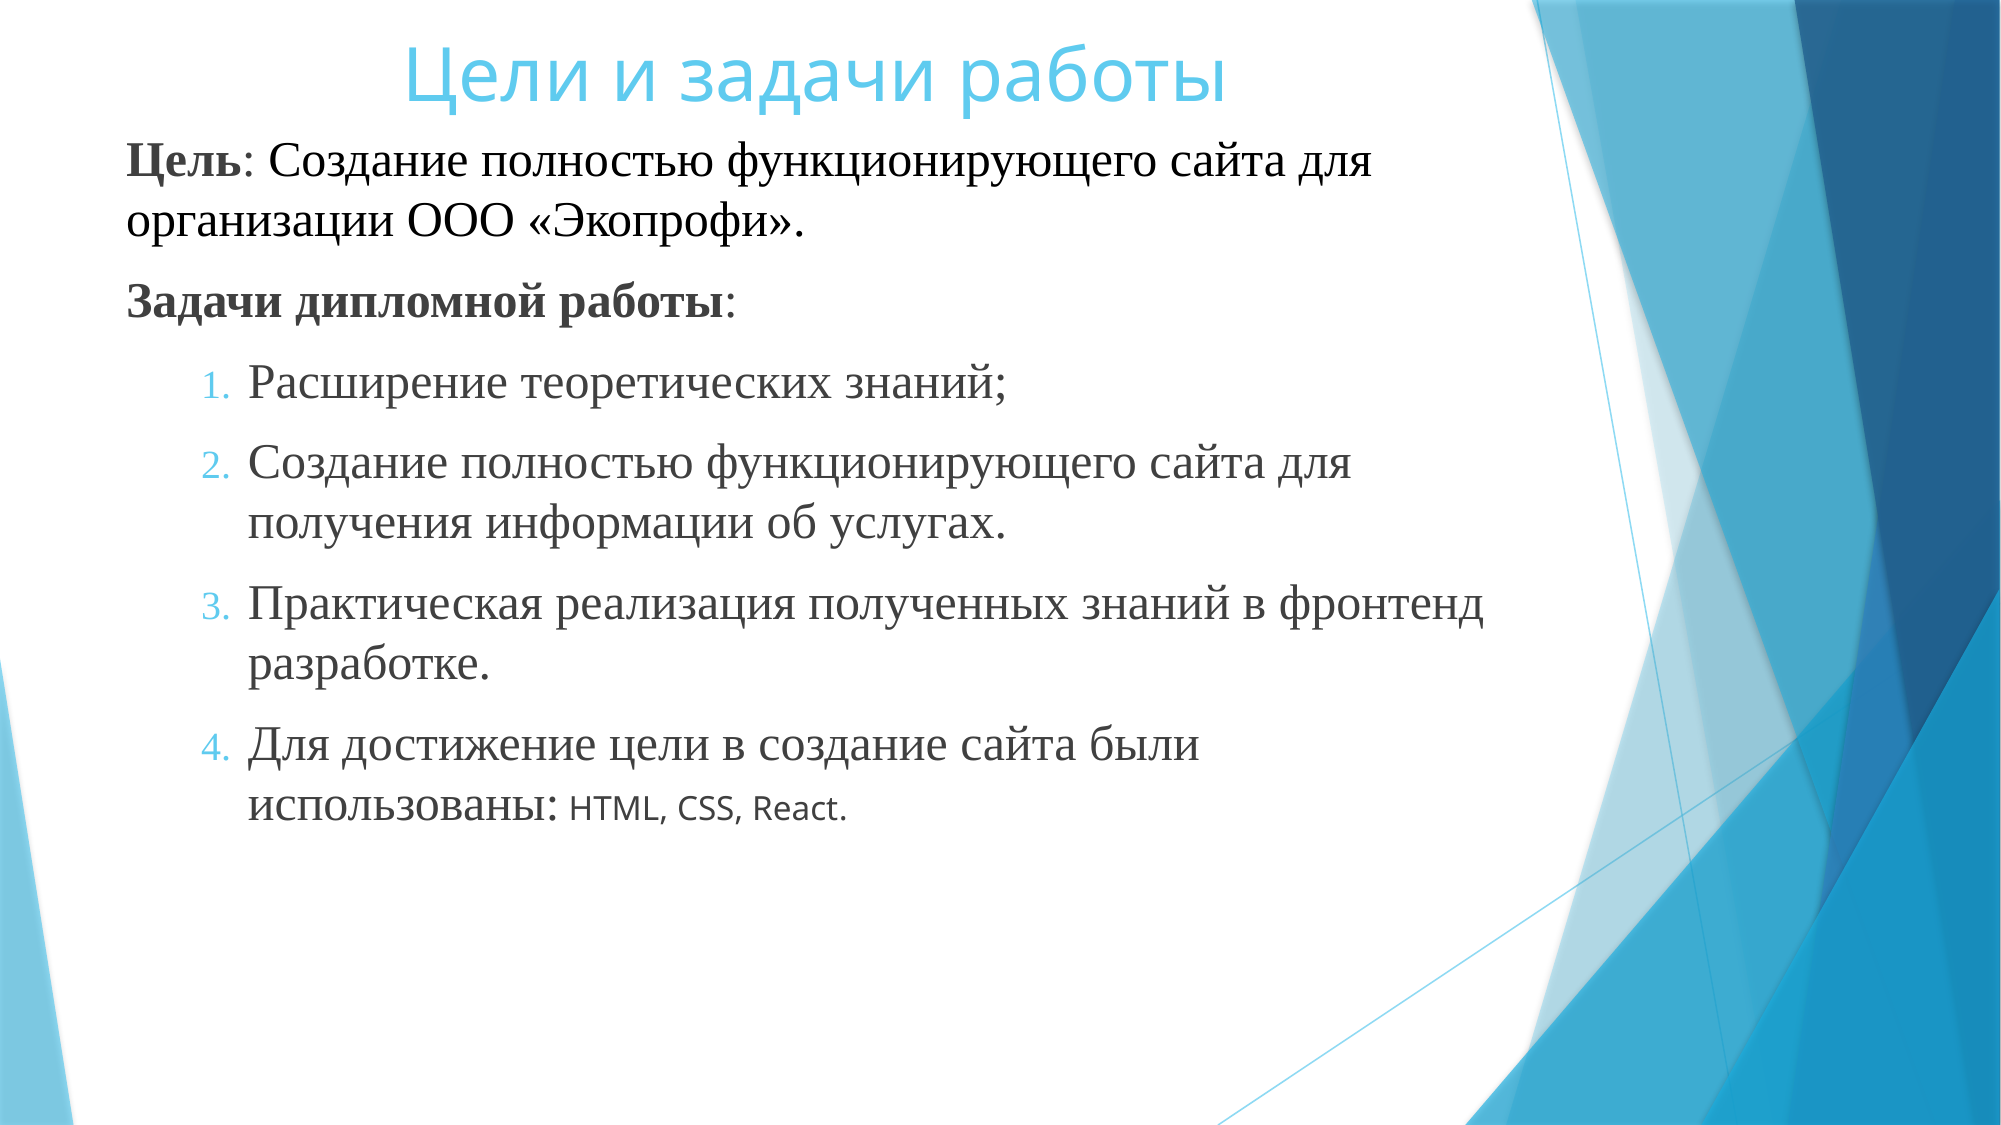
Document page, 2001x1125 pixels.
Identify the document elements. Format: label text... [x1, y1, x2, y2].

title Цели и задачи работы [111, 18, 1522, 118]
list Цель: Создание полностью функционирующего сайта для организации ООО «Экопрофи». Задачи дипломной работы: Расширение теоретических знаний; Создание полностью функционирующего сайта для получения информации об услугах. Практическая реализация полученных знаний в фронтенд разработке. Для достижение цели в создание сайта были использованы: HTML, CSS, React. [111, 118, 1522, 1125]
